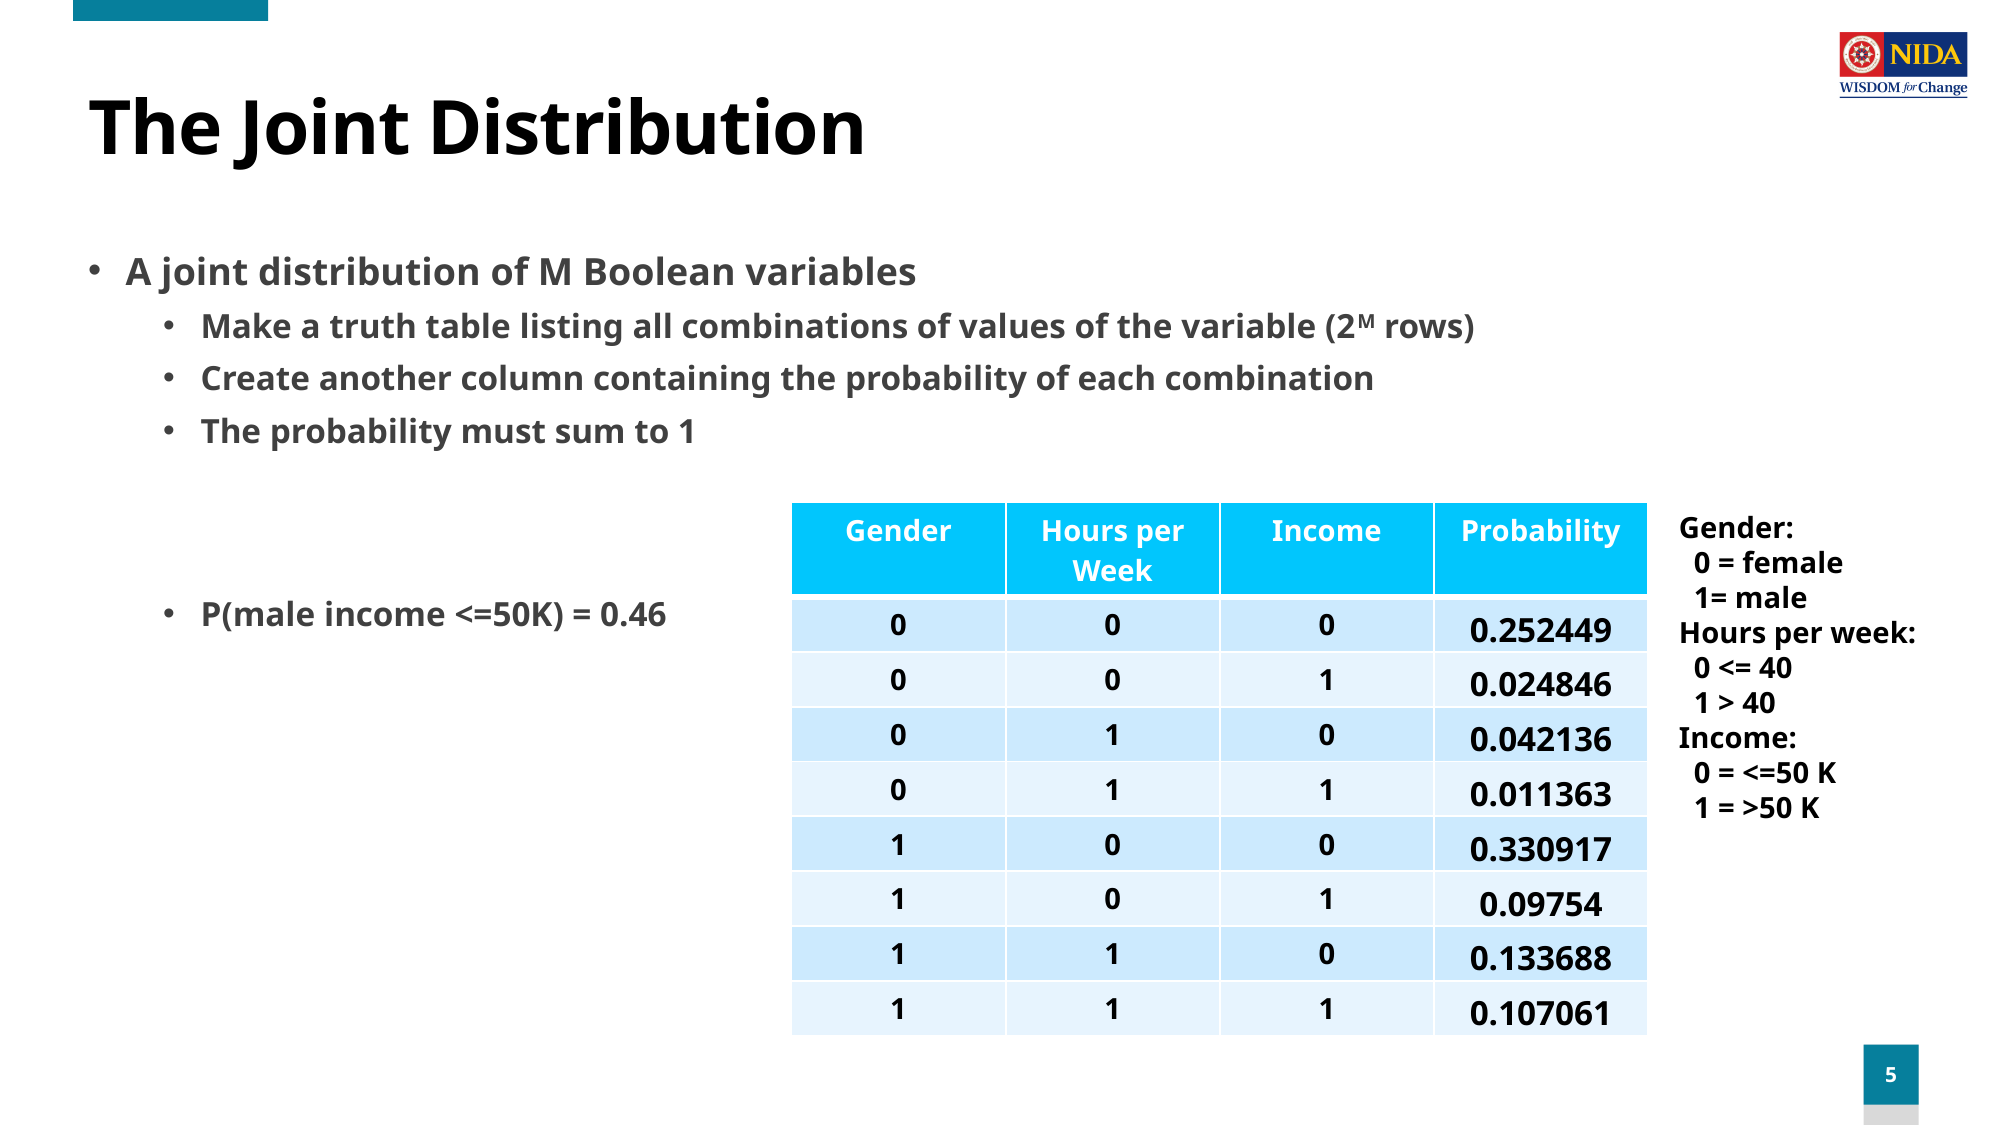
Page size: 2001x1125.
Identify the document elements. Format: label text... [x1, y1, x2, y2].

table_cell 0 [792, 762, 1005, 815]
table_cell 0 [792, 708, 1005, 761]
table_cell 1 [792, 872, 1005, 925]
table_cell 1 [792, 817, 1005, 870]
table_cell 1 [1007, 982, 1219, 1035]
table_cell 1 [1007, 708, 1219, 761]
table_cell 1 [792, 982, 1005, 1035]
table_cell 0.09754 [1435, 872, 1647, 925]
table_cell 0 [1221, 600, 1433, 651]
table_header Probability [1435, 503, 1647, 594]
table_cell 0 [1007, 600, 1219, 651]
table_cell 0 [1007, 872, 1219, 925]
table_cell 0 [1221, 817, 1433, 870]
table_cell 0.133688 [1435, 927, 1647, 980]
table_cell 0 [792, 653, 1005, 706]
table_cell 1 [1007, 762, 1219, 815]
table_cell 0 [792, 600, 1005, 651]
table_cell 0 [1007, 817, 1219, 870]
table_cell 1 [1221, 872, 1433, 925]
table_cell 1 [1221, 762, 1433, 815]
table_header Gender [792, 503, 1005, 594]
table_cell 0.042136 [1435, 708, 1647, 761]
table_cell 0 [1007, 653, 1219, 706]
table_cell 1 [1221, 982, 1433, 1035]
table_cell 0.252449 [1435, 600, 1647, 651]
table_cell 0 [1221, 927, 1433, 980]
table_header Hours per Week [1007, 503, 1219, 594]
table_header Income [1221, 503, 1433, 594]
table_cell 0.011363 [1435, 762, 1647, 815]
picture [1838, 30, 1969, 100]
table_cell 1 [1007, 927, 1219, 980]
table_cell 0.330917 [1435, 817, 1647, 870]
table_cell 0 [1221, 708, 1433, 761]
title The Joint Distribution [73, 82, 1907, 179]
table_cell 0.024846 [1435, 653, 1647, 706]
table_cell 1 [1221, 653, 1433, 706]
text_box Gender: 0 = female 1= male Hours per week: 0 <= 40 1 > 40 Income: 0 = <=50 K 1 = >50 K [1664, 502, 1932, 832]
table_cell 1 [792, 927, 1005, 980]
table_cell 0.107061 [1435, 982, 1647, 1035]
